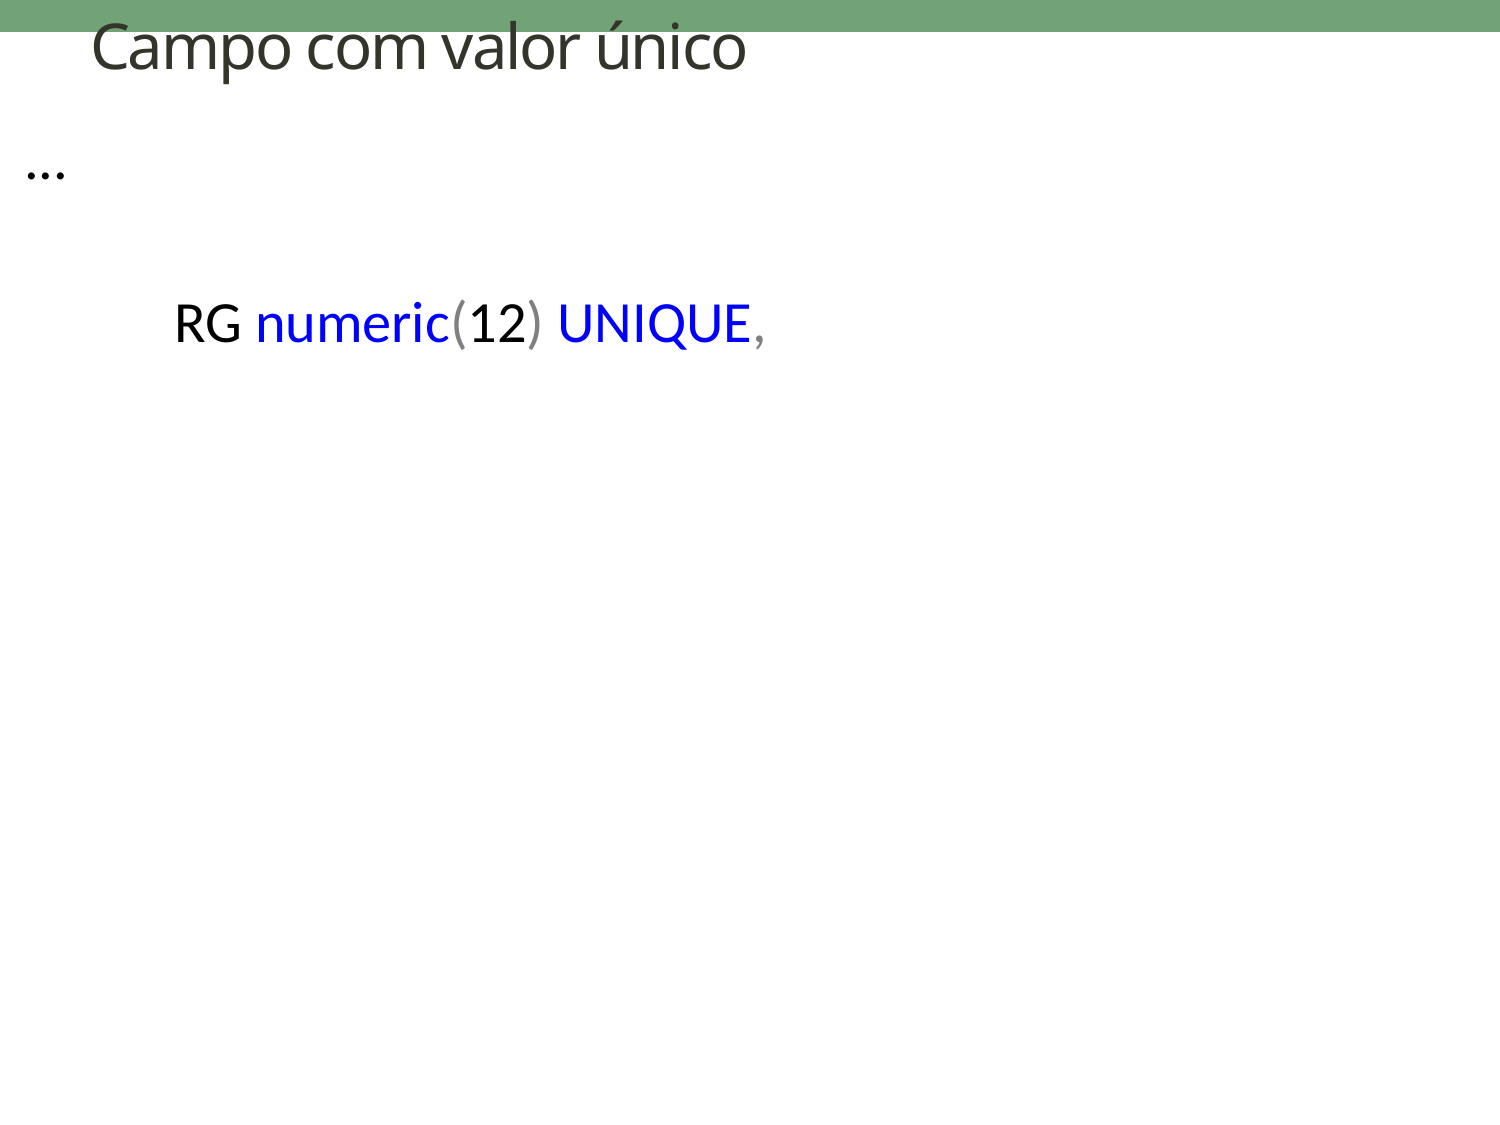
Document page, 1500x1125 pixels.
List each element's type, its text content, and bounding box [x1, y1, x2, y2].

title Campo com valor único [75, 0, 1425, 90]
list ... RG numeric(12) UNIQUE, [9, 113, 1495, 1106]
